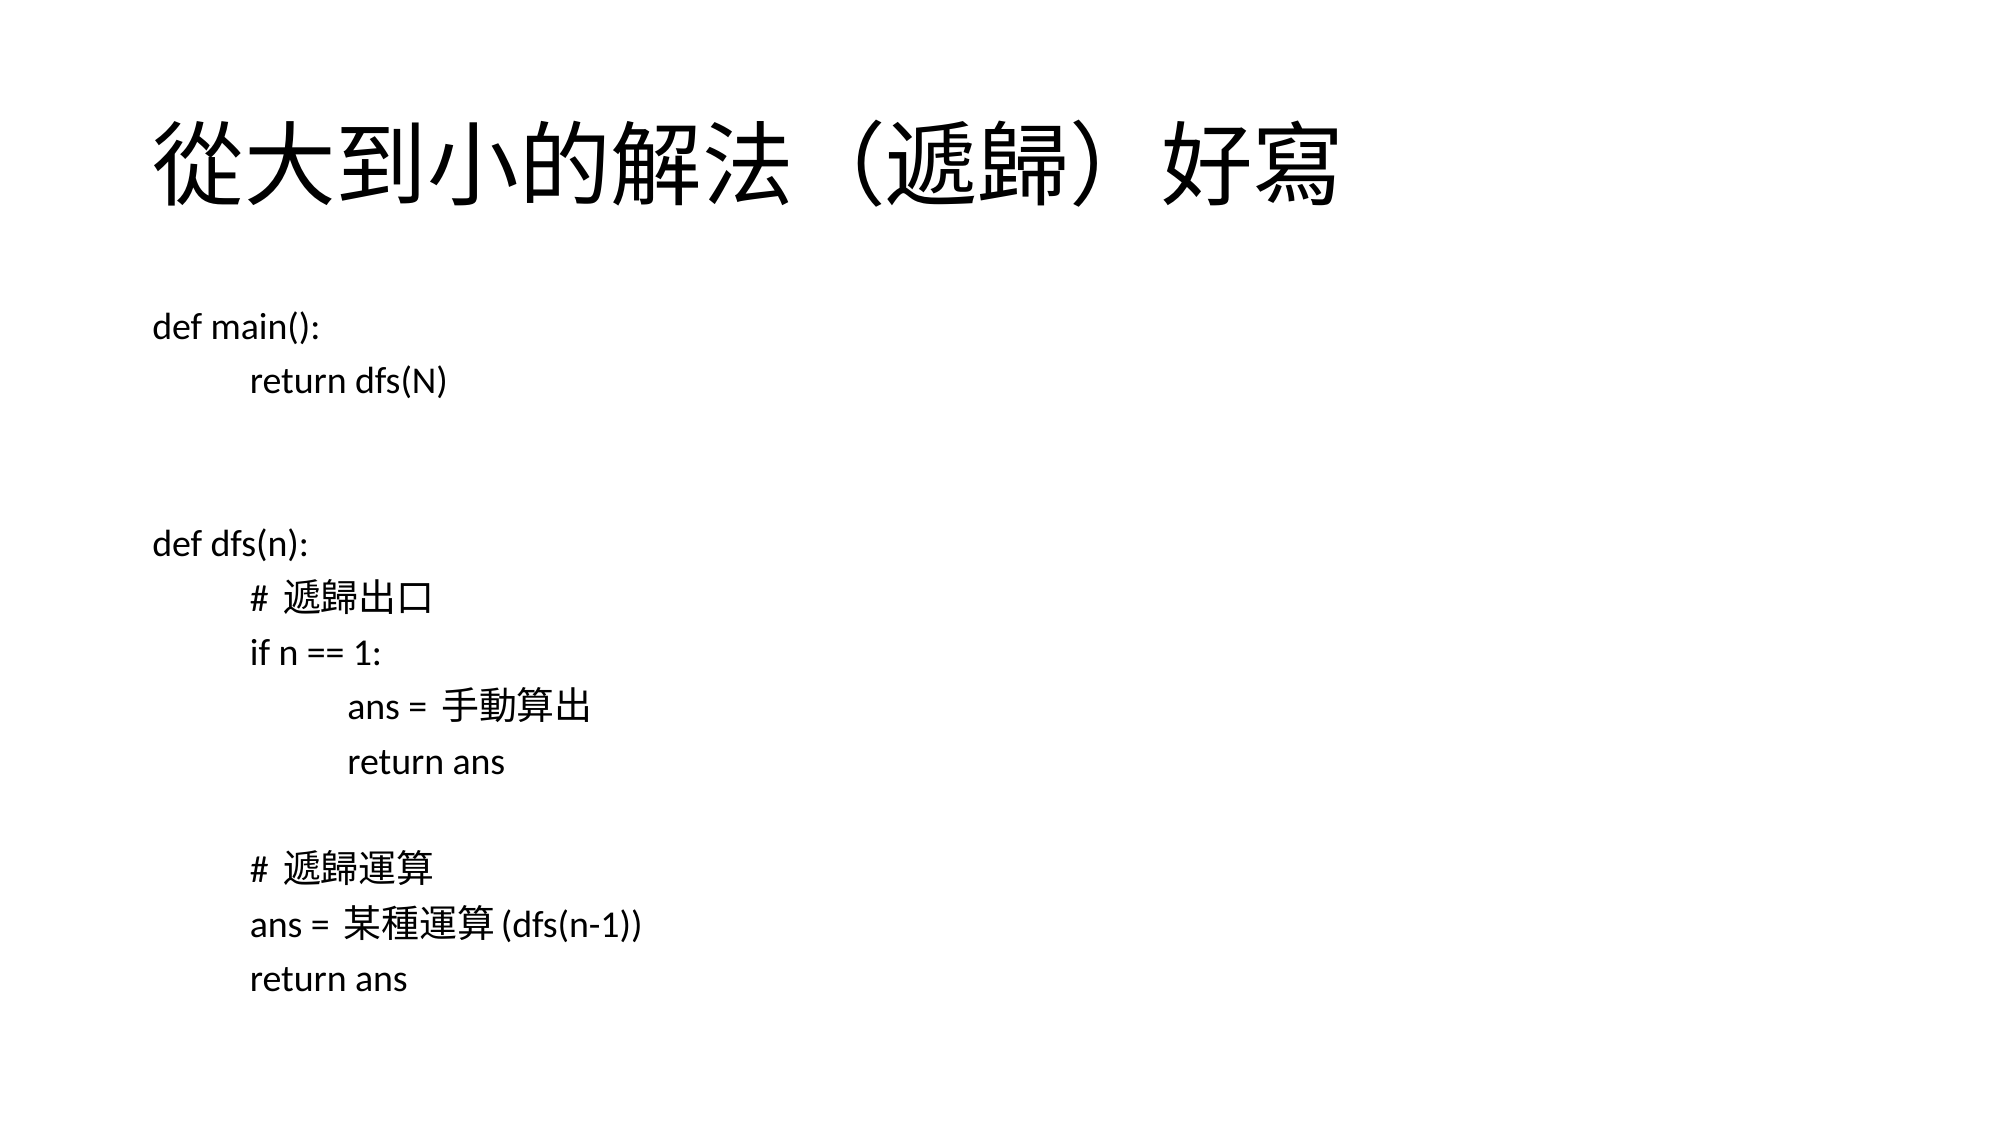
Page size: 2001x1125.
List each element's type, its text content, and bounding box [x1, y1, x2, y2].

list def main(): return dfs(N) def dfs(n): # 遞歸出口 if n == 1: ans = 手動算出 return ans # 遞歸運算 ans = 某種運算(dfs(n-1)) return ans [137, 299, 1863, 1014]
title 從大到小的解法（遞歸）好寫 [137, 59, 1863, 278]
